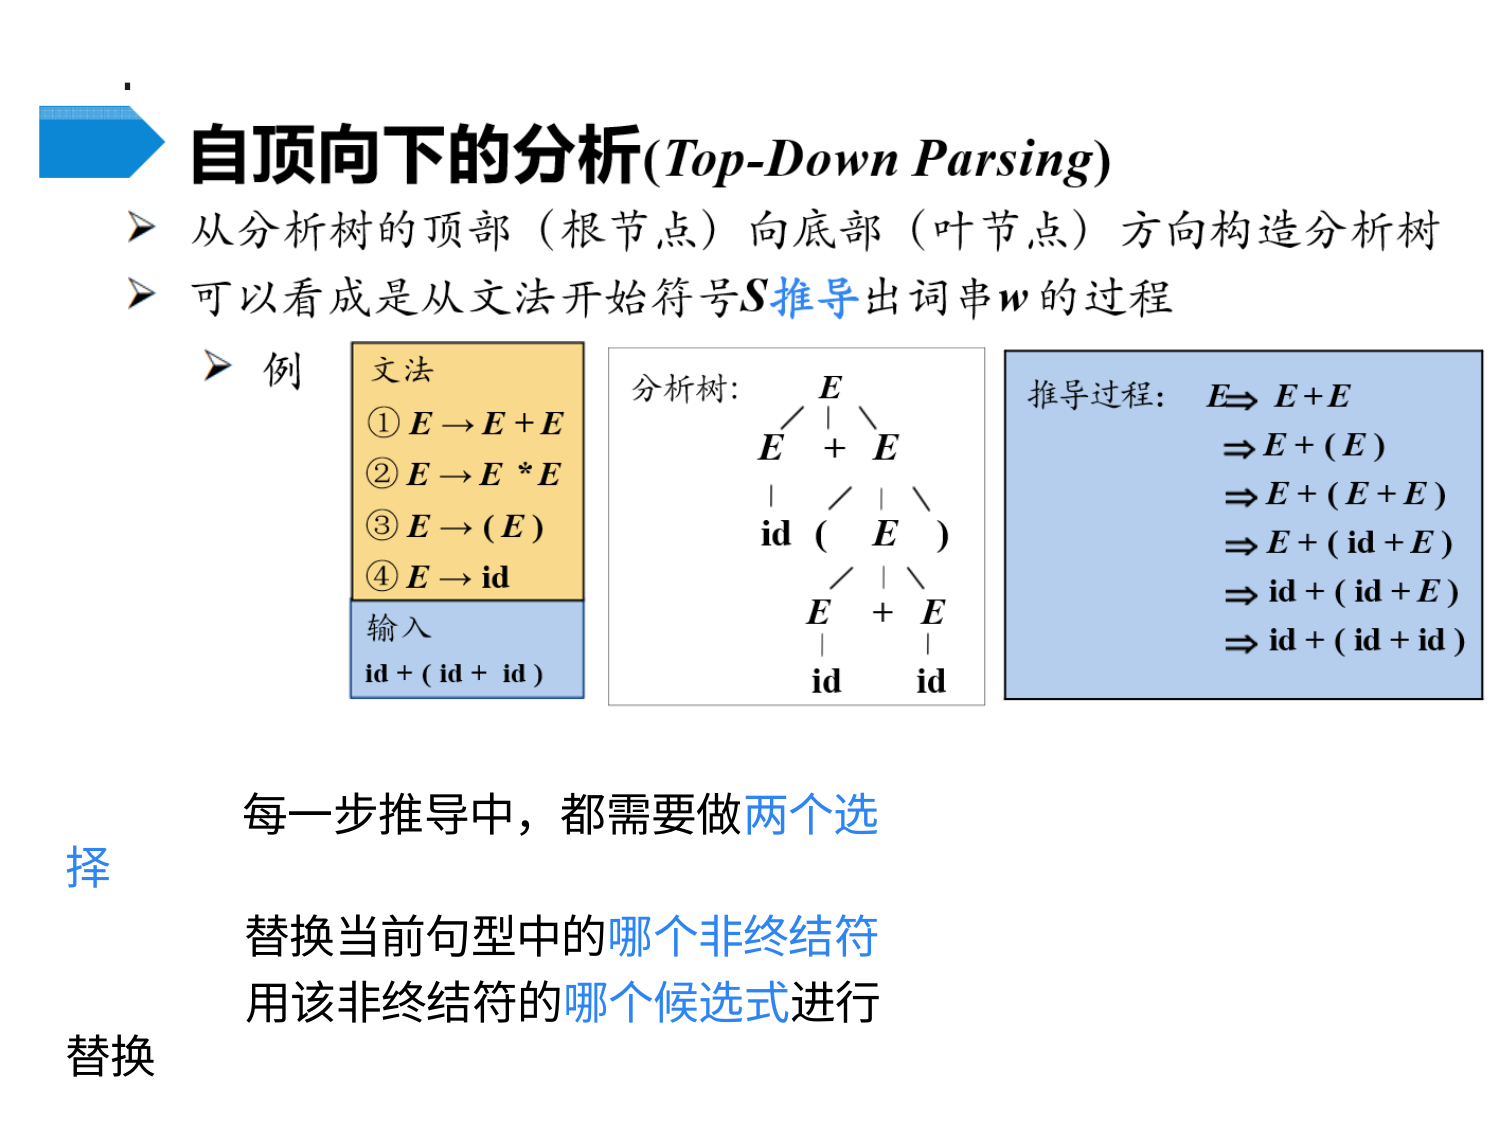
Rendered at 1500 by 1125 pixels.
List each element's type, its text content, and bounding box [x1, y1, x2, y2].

text_box 每一步推导中，都需要做两个选择 替换当前句型中的哪个非终结符 用该非终结符的哪个候选式进行替换 [64, 786, 894, 980]
picture [0, 90, 1499, 715]
